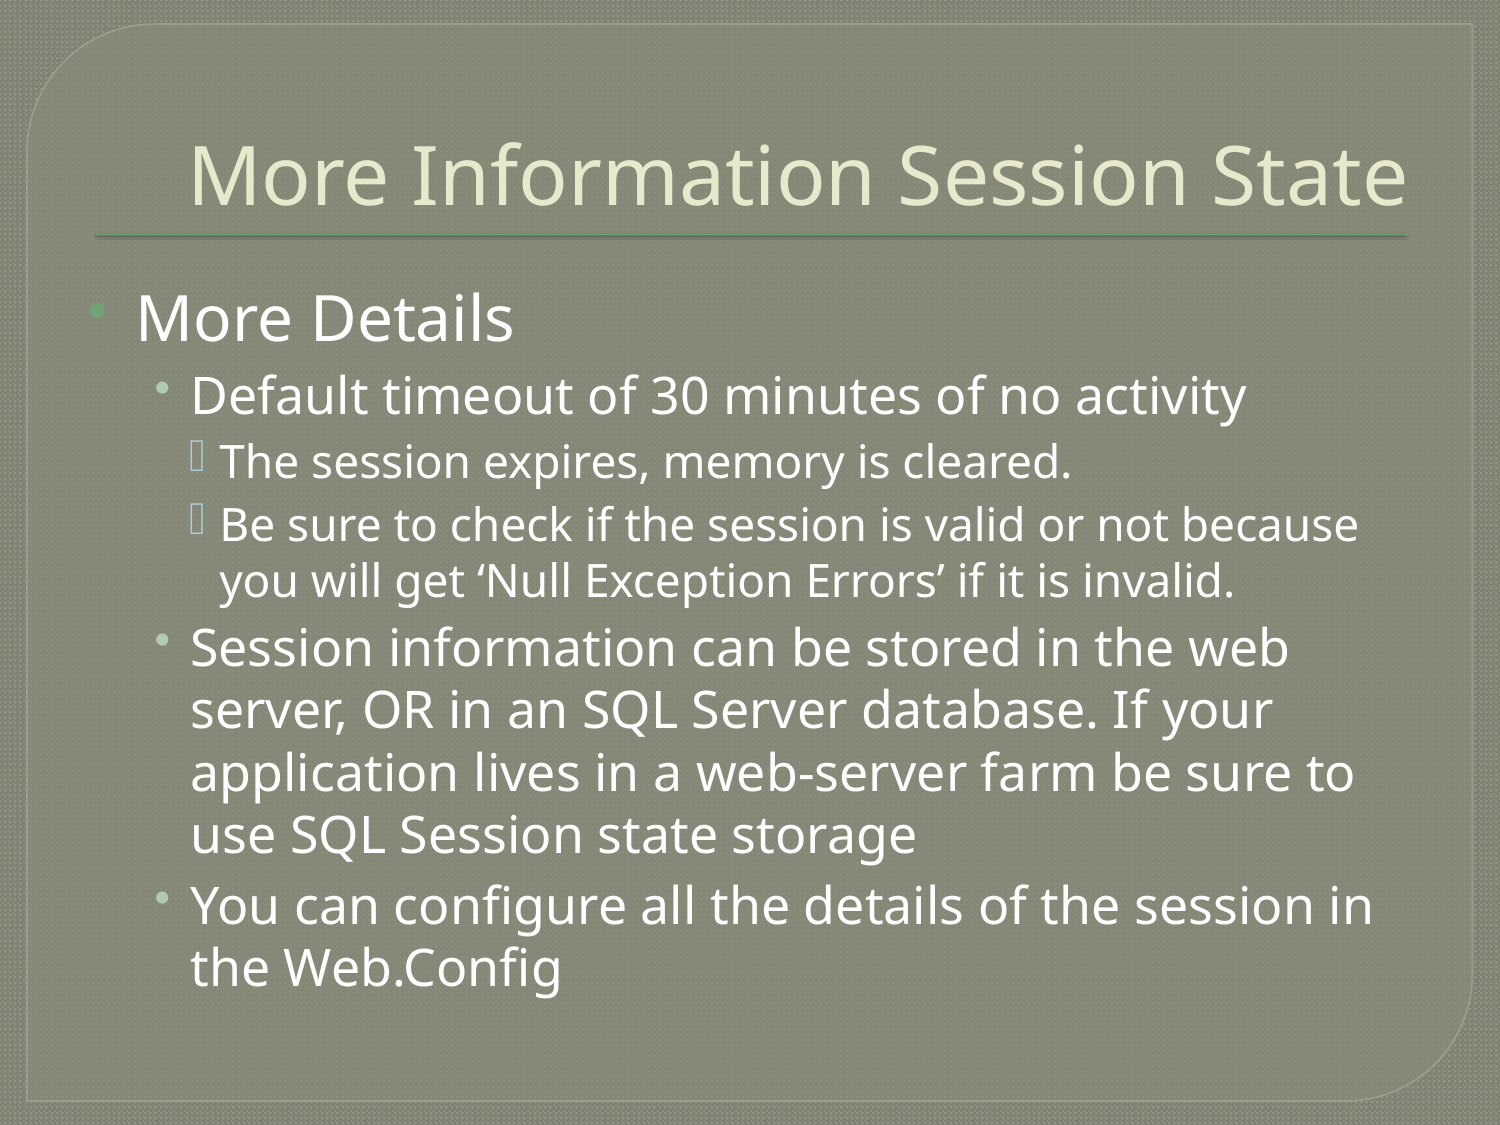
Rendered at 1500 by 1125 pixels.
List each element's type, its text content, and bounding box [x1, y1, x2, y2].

title More Information Session State [75, 41, 1425, 230]
list More Details Default timeout of 30 minutes of no activity The session expires, memory is cleared. Be sure to check if the session is valid or not because you will get ‘Null Exception Errors’ if it is invalid. Session information can be stored in the web server, OR in an SQL Server database. If your application lives in a web-server farm be sure to use SQL Session state storage You can configure all the details of the session in the Web.Config [75, 270, 1425, 1013]
